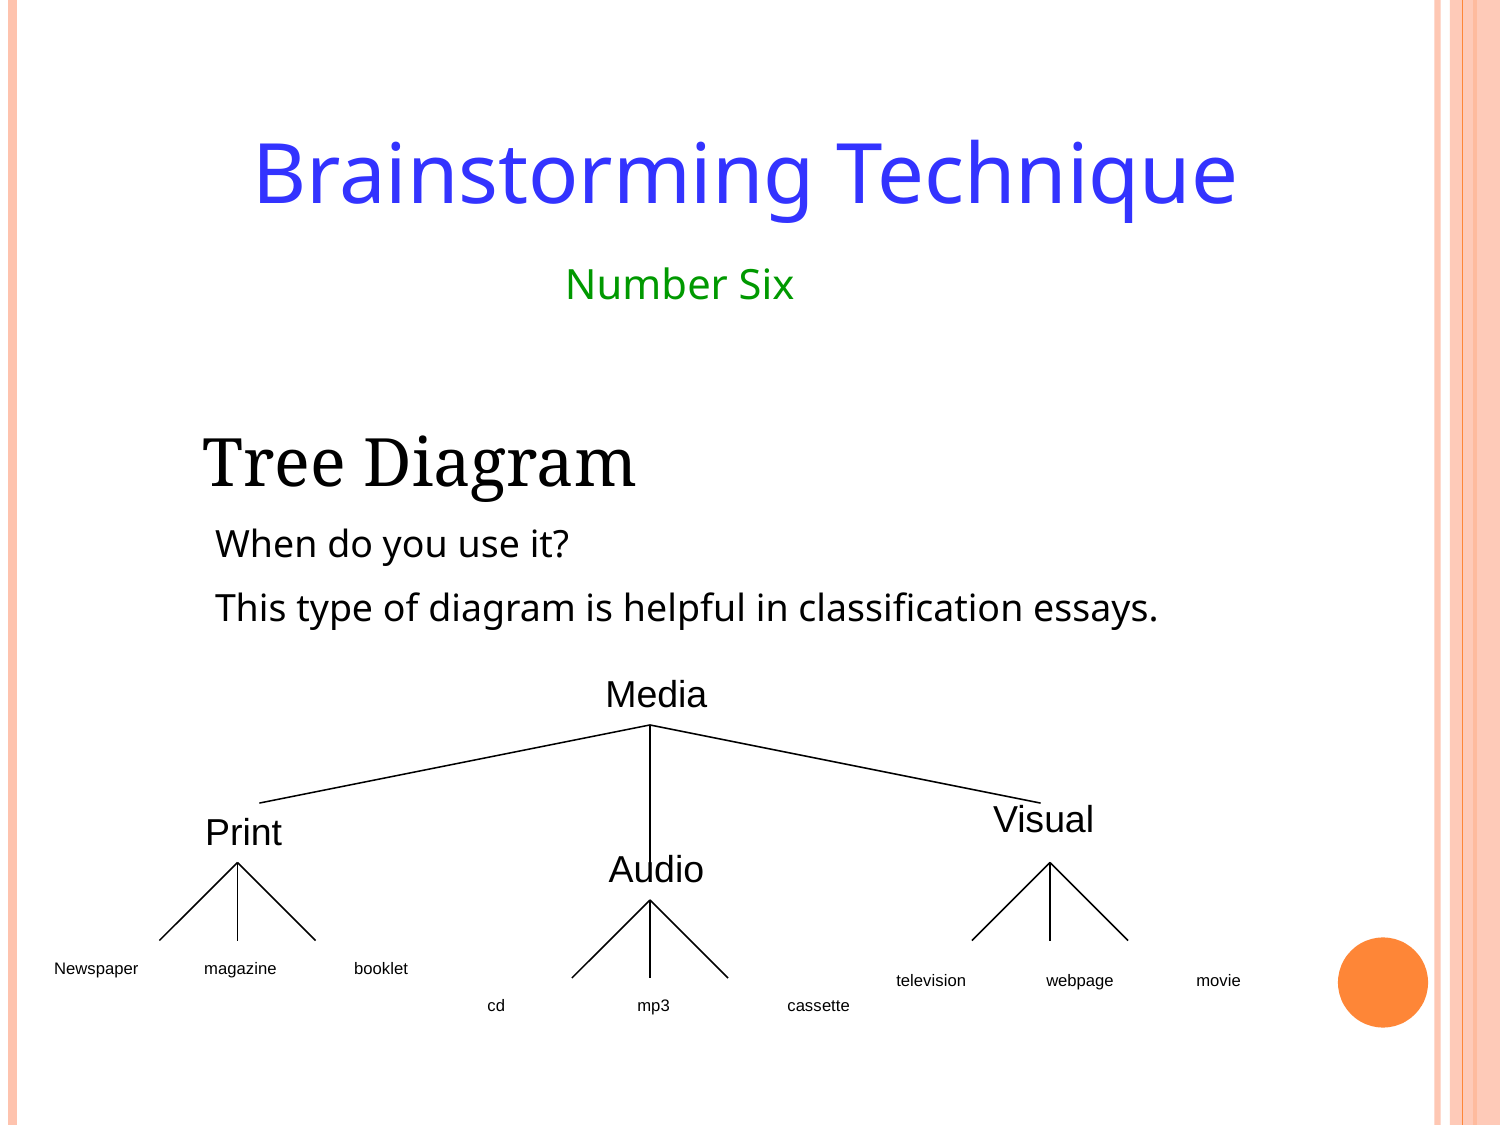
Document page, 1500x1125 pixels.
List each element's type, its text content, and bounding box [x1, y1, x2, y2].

text_box television webpage movie [837, 962, 1300, 998]
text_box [259, 724, 1041, 882]
text_box Tree Diagram [187, 412, 825, 508]
text_box When do you use it? This type of diagram is helpful in classification essays. [199, 512, 1250, 637]
text_box Print [137, 799, 254, 860]
text_box Brainstorming Technique [237, 112, 1350, 228]
text_box Audio [549, 891, 763, 898]
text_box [159, 862, 316, 941]
text_box Media [474, 662, 838, 723]
text_box Newspaper magazine booklet [0, 949, 463, 985]
text_box Number Six [549, 249, 1075, 315]
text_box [571, 899, 729, 979]
text_box cd mp3 cassette [437, 987, 900, 1023]
text_box Visual [1044, 787, 1150, 848]
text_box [971, 862, 1129, 941]
